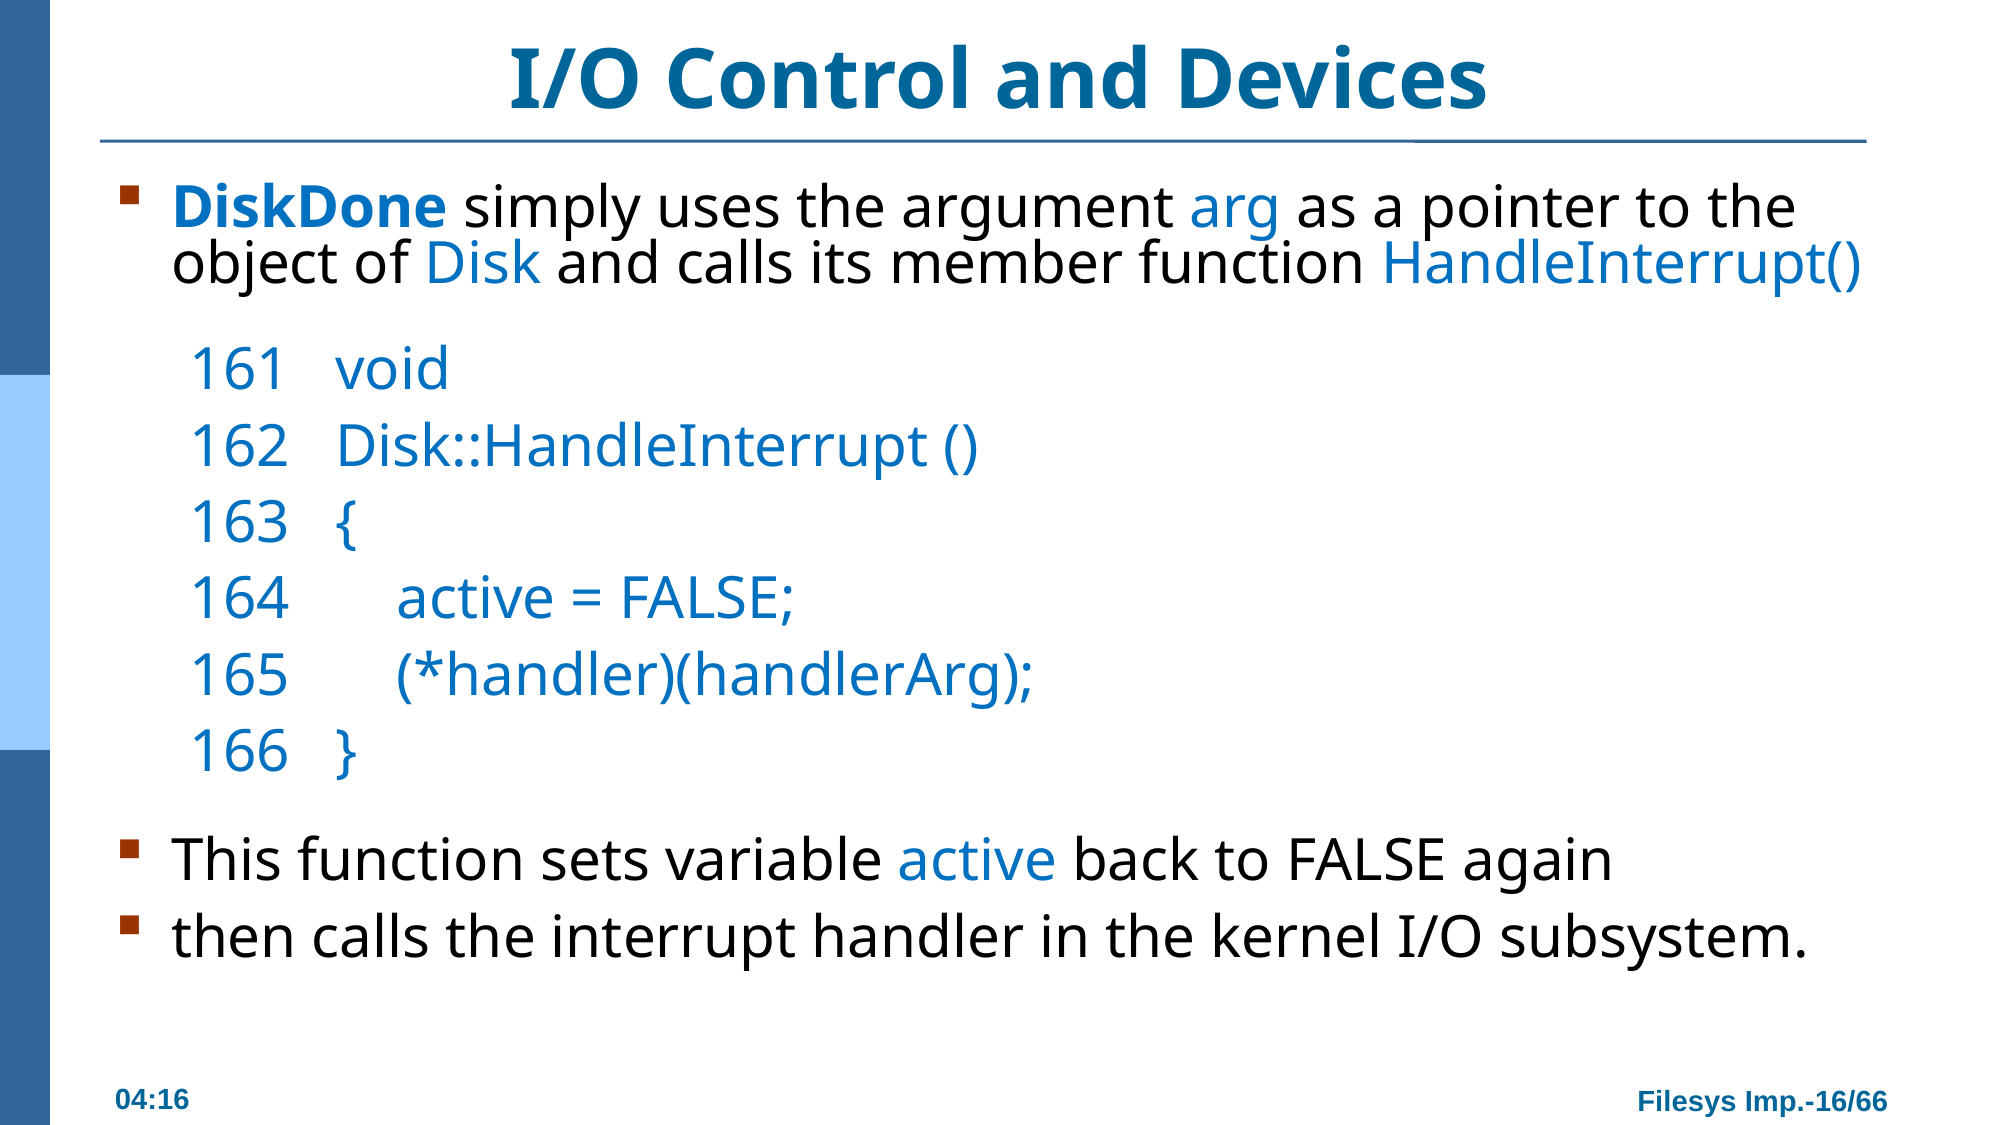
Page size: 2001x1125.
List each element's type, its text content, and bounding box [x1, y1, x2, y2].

list DiskDone simply uses the argument arg as a pointer to the object of Disk and calls its member function HandleInterrupt() 161 void 162 Disk::HandleInterrupt () 163 { 164 active = FALSE; 165 (*handler)(handlerArg); 166 } This function sets variable active back to FALSE again then calls the interrupt handler in the kernel I/O subsystem. [99, 174, 1900, 934]
title I/O Control and Devices [99, 38, 1900, 133]
